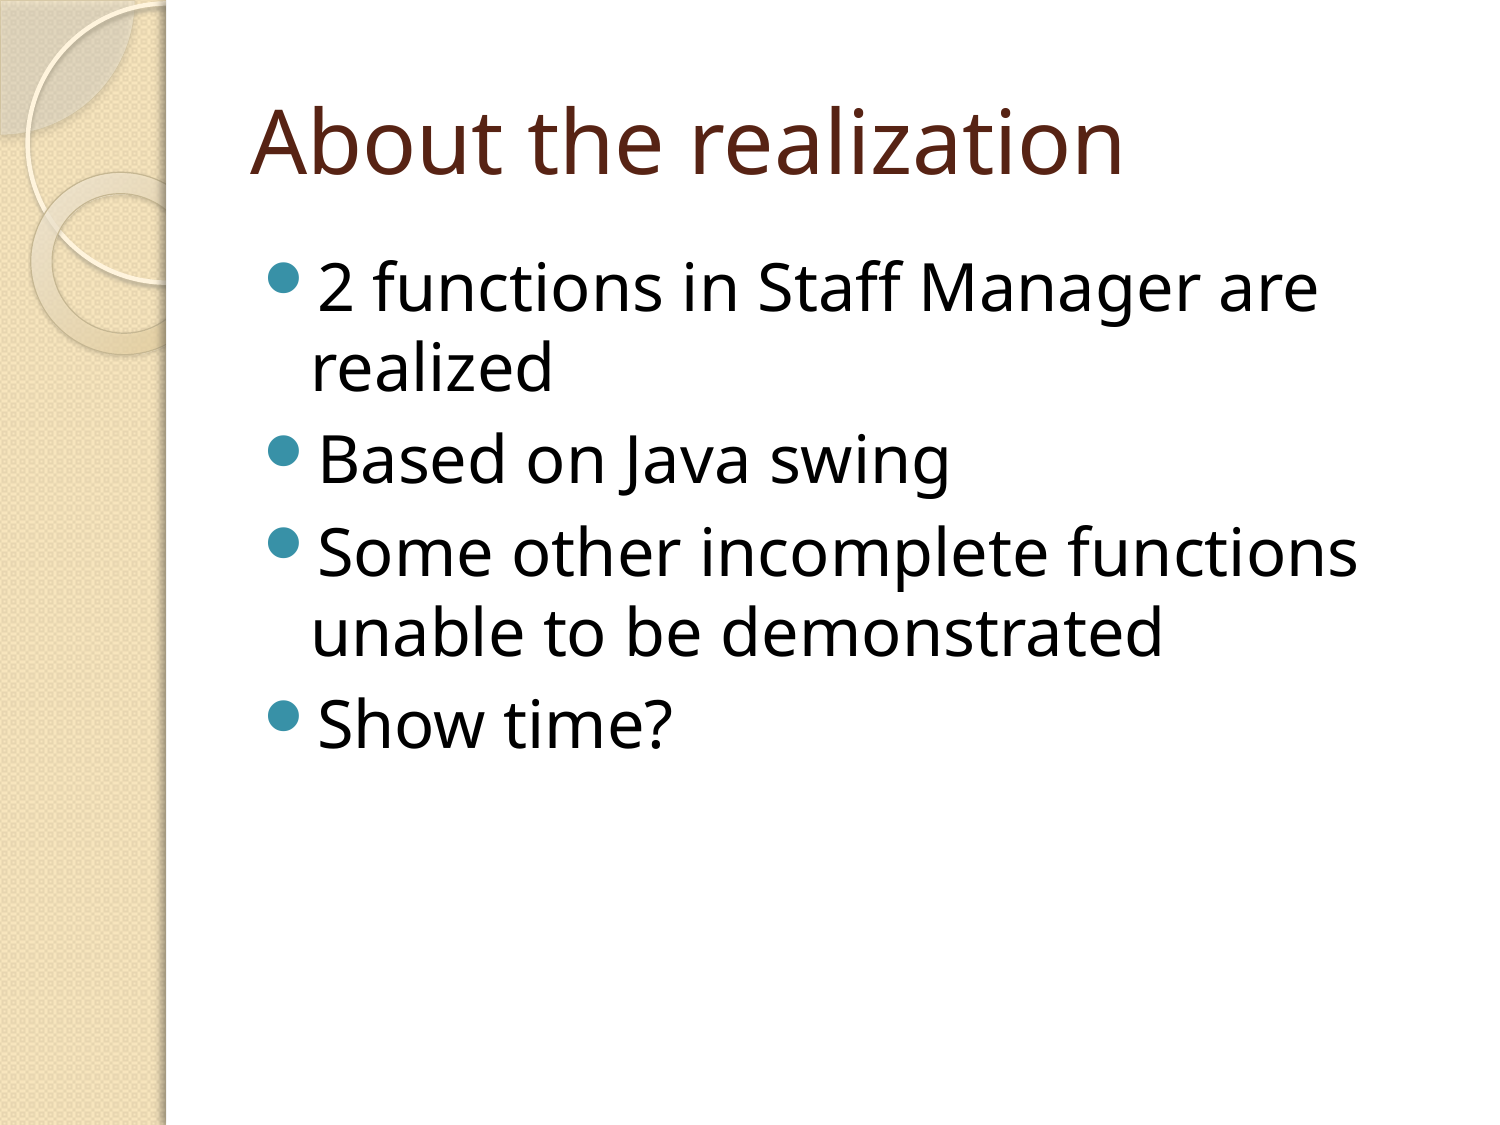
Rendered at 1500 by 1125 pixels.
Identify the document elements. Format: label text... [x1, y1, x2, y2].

title About the realization [235, 45, 1466, 233]
list 2 functions in Staff Manager are realized Based on Java swing Some other incomplete functions unable to be demonstrated Show time? [235, 237, 1466, 1025]
